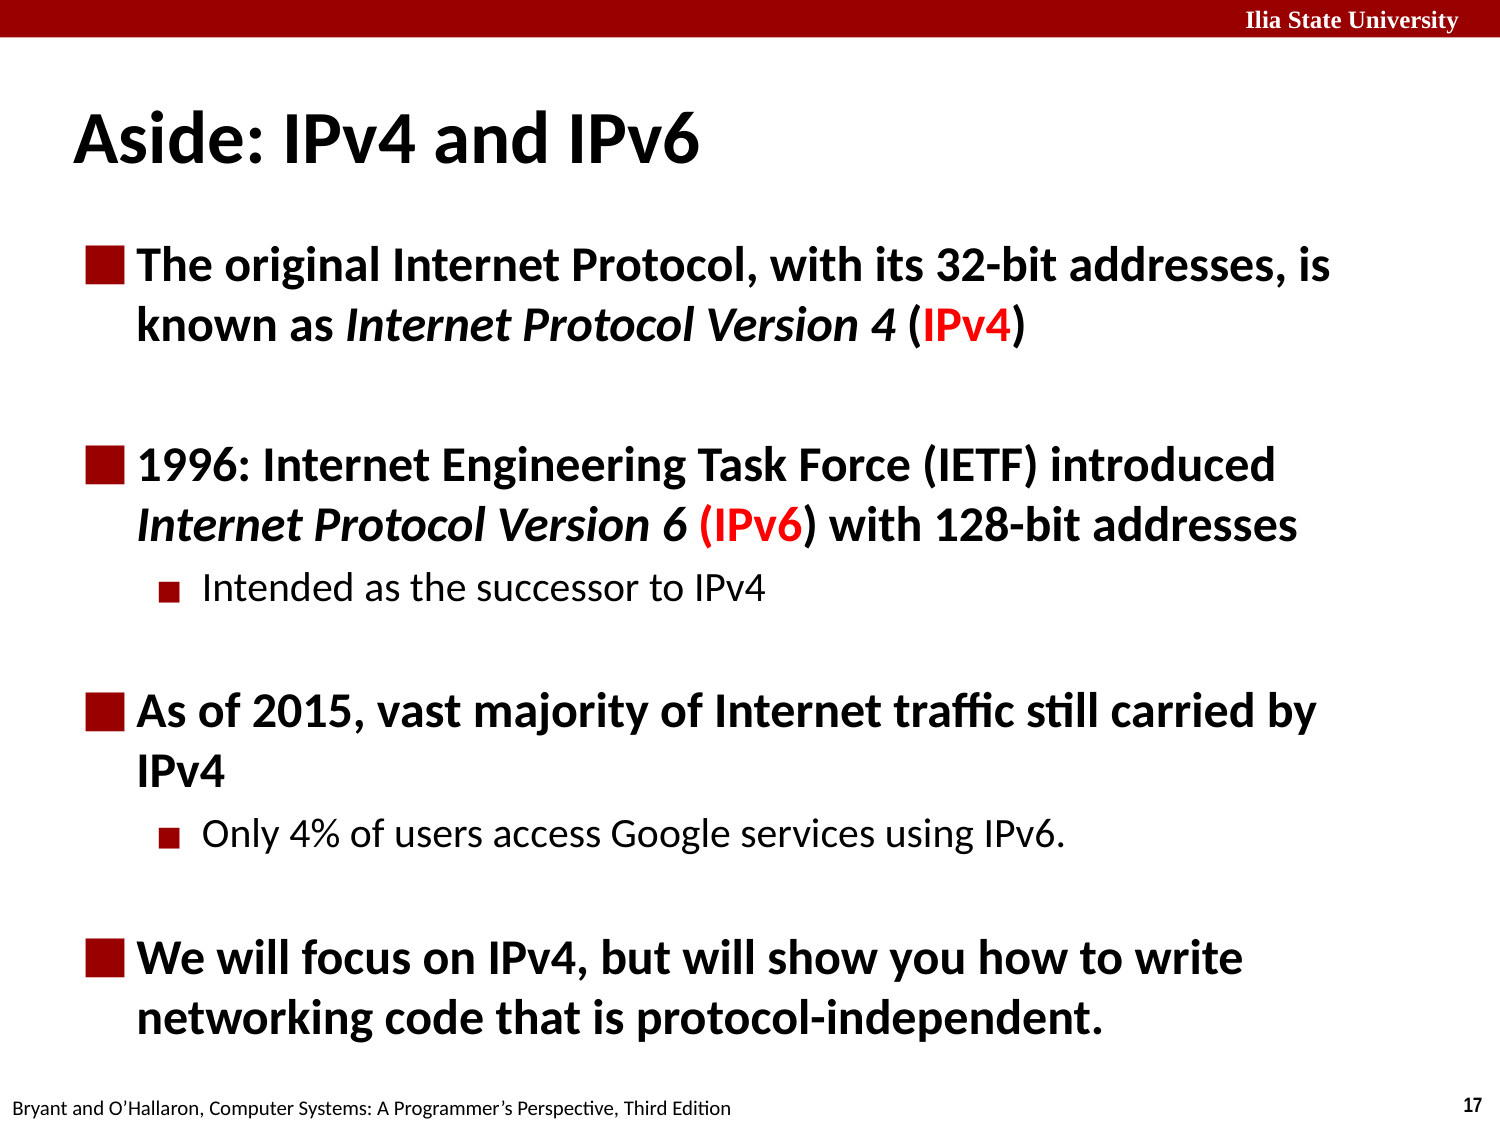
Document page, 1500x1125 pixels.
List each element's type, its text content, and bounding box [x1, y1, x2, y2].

list The original Internet Protocol, with its 32-bit addresses, is known as Internet Protocol Version 4 (IPv4) 1996: Internet Engineering Task Force (IETF) introduced Internet Protocol Version 6 (IPv6) with 128-bit addresses Intended as the successor to IPv4 As of 2015, vast majority of Internet traffic still carried by IPv4 Only 4% of users access Google services using IPv6. We will focus on IPv4, but will show you how to write networking code that is protocol-independent. [65, 223, 1361, 1125]
title Aside: IPv4 and IPv6 [58, 71, 1304, 197]
